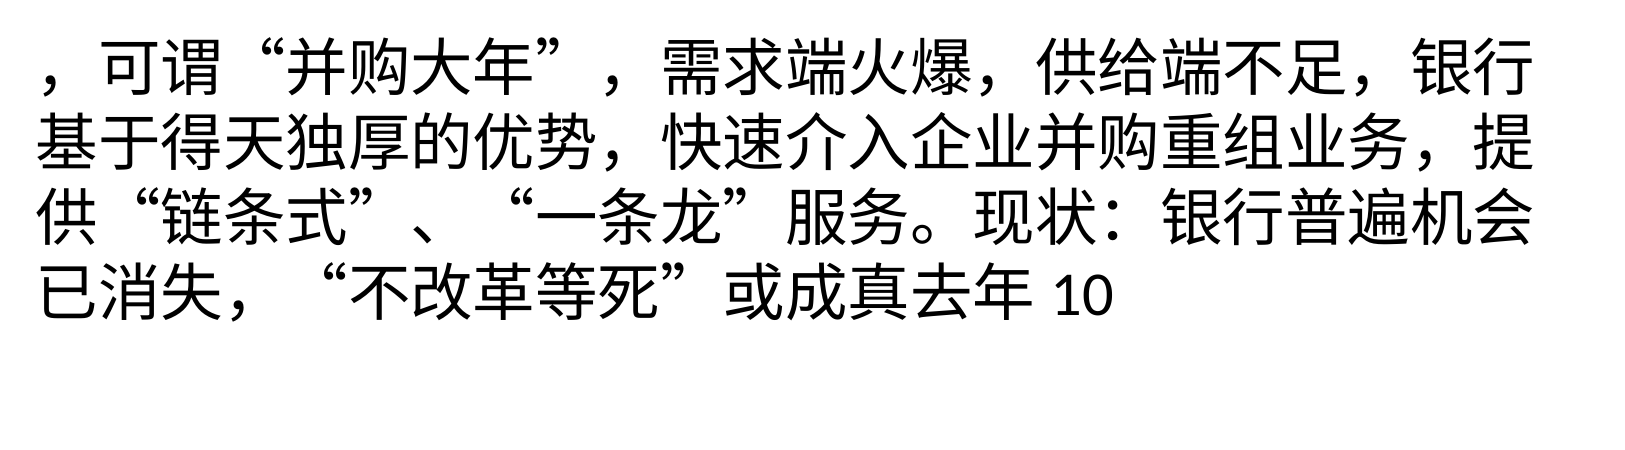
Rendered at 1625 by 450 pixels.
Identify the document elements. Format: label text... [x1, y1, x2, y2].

text_box ，可谓“并购大年”，需求端火爆，供给端不足，银行基于得天独厚的优势，快速介入企业并购重组业务，提供“链条式”、“一条龙”服务。现状：银行普遍机会已消失，“不改革等死”或成真去年10 [20, 20, 1604, 336]
